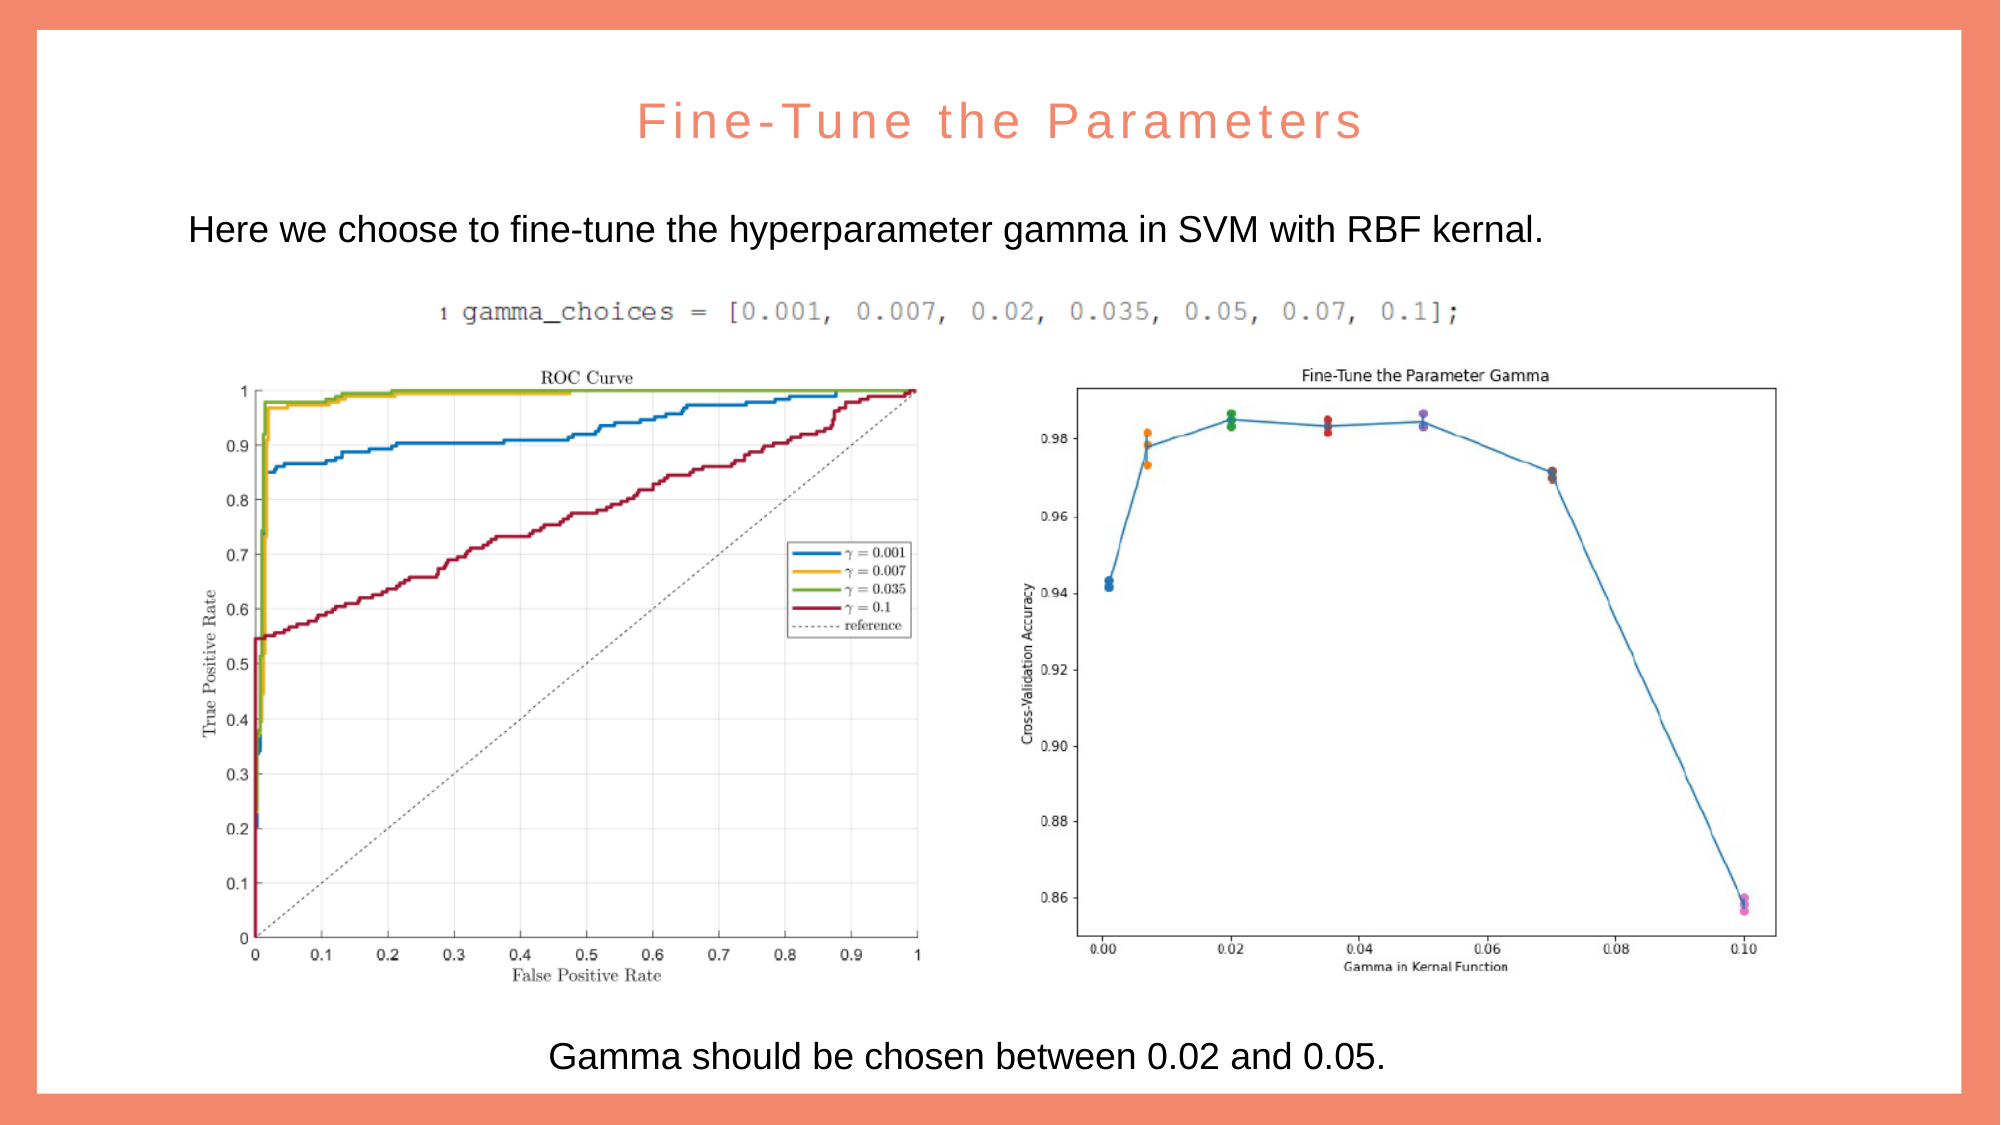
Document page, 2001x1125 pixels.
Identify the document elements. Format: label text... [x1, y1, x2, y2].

text_box Here we choose to fine-tune the hyperparameter gamma in SVM with RBF kernal. [173, 175, 1733, 258]
text_box Gamma should be chosen between 0.02 and 0.05. [533, 1002, 2000, 1085]
text_box Fine-Tune the Parameters [621, 80, 1377, 156]
text_box [36, 29, 1962, 1095]
picture [1002, 363, 1807, 983]
picture [157, 278, 1477, 1003]
